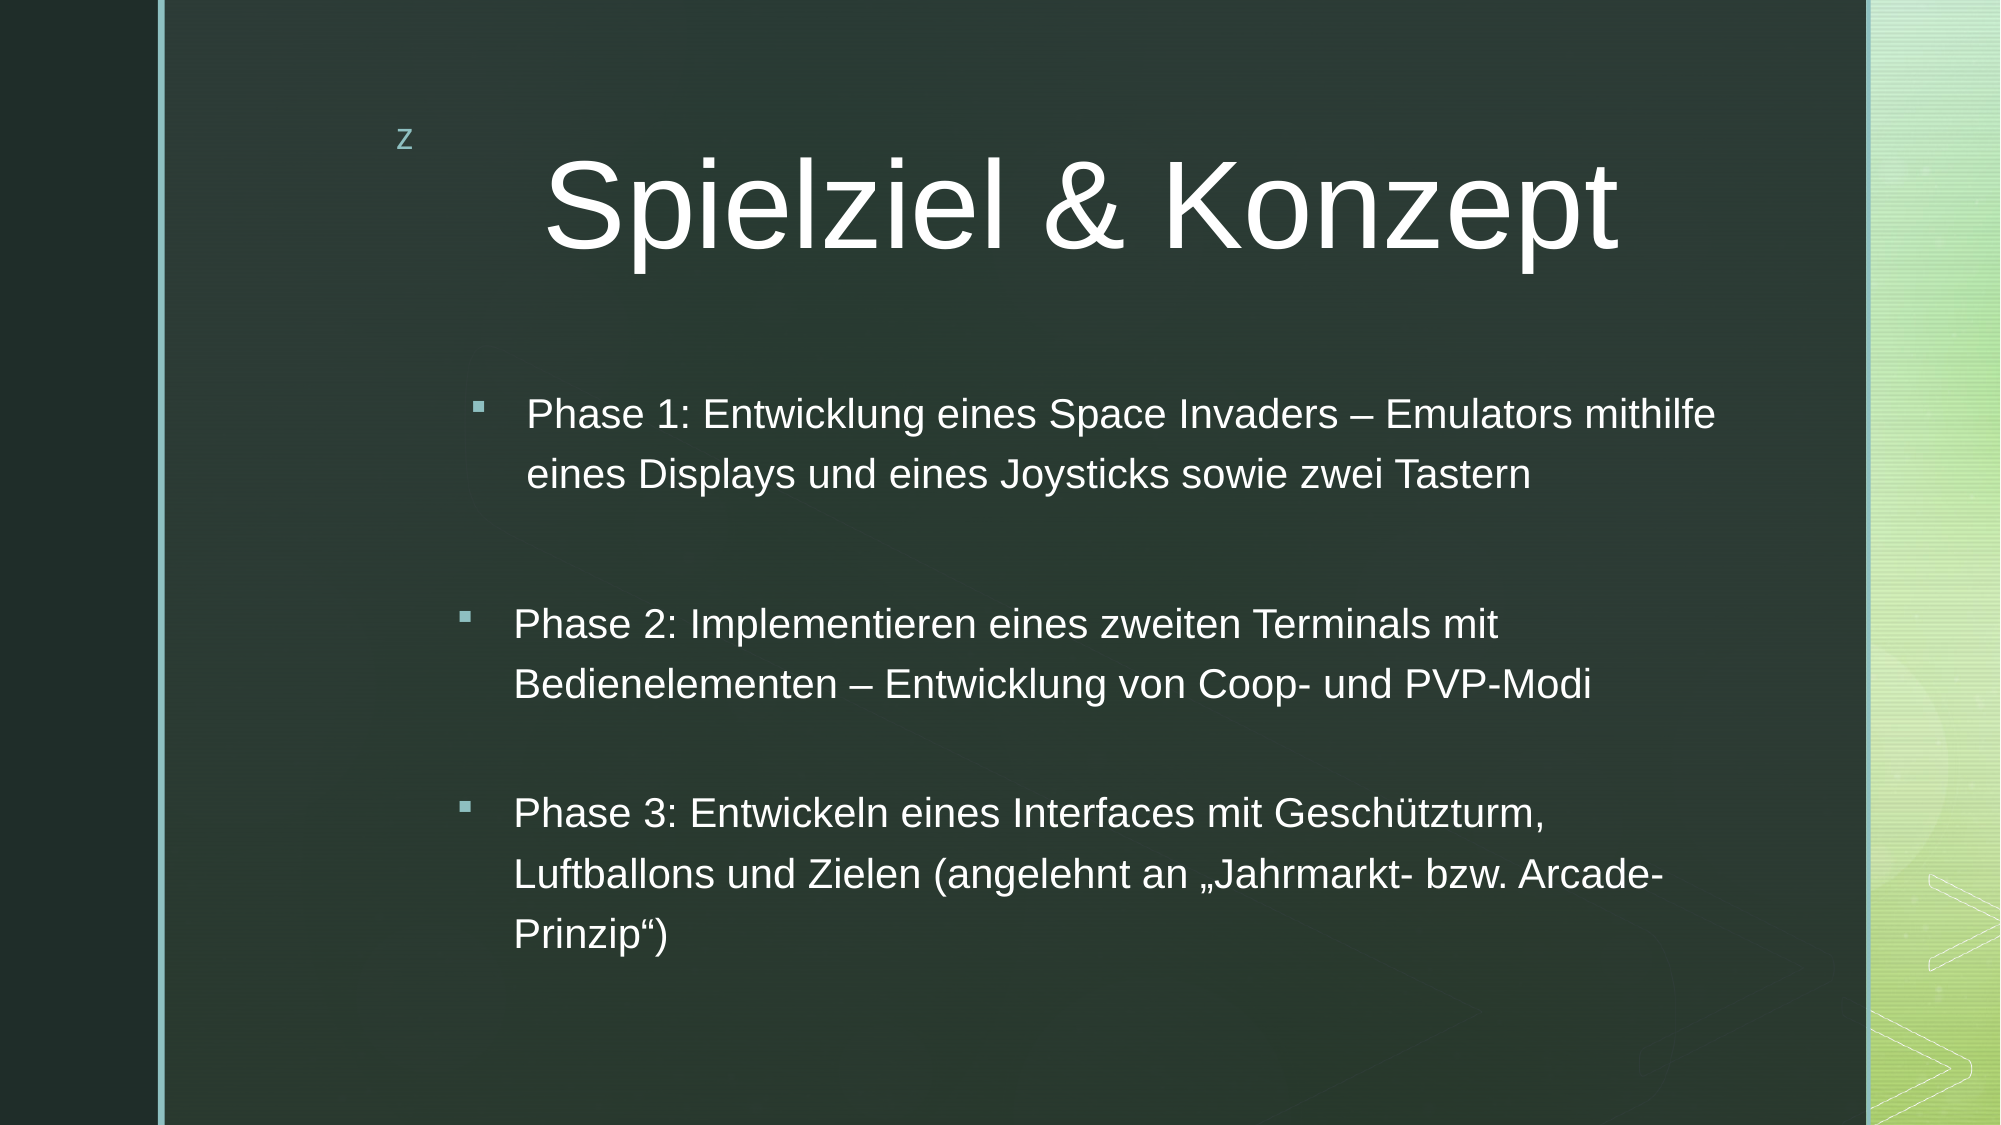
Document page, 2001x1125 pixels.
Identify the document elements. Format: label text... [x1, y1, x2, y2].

picture [1871, 0, 2001, 1125]
text_box Phase 2: Implementieren eines zweiten Terminals mit Bedienelementen – Entwicklung von Coop- und PVP-Modi [441, 537, 1721, 756]
title Spielziel & Konzept [428, 132, 1734, 310]
list Phase 1: Entwicklung eines Space Invaders – Emulators mithilfe eines Displays und eines Joysticks sowie zwei Tastern [454, 336, 1734, 538]
text_box Phase 3: Entwickeln eines Interfaces mit Geschützturm, Luftballons und Zielen (angelehnt an „Jahrmarkt- bzw. Arcade-Prinzip“) [441, 757, 1721, 976]
